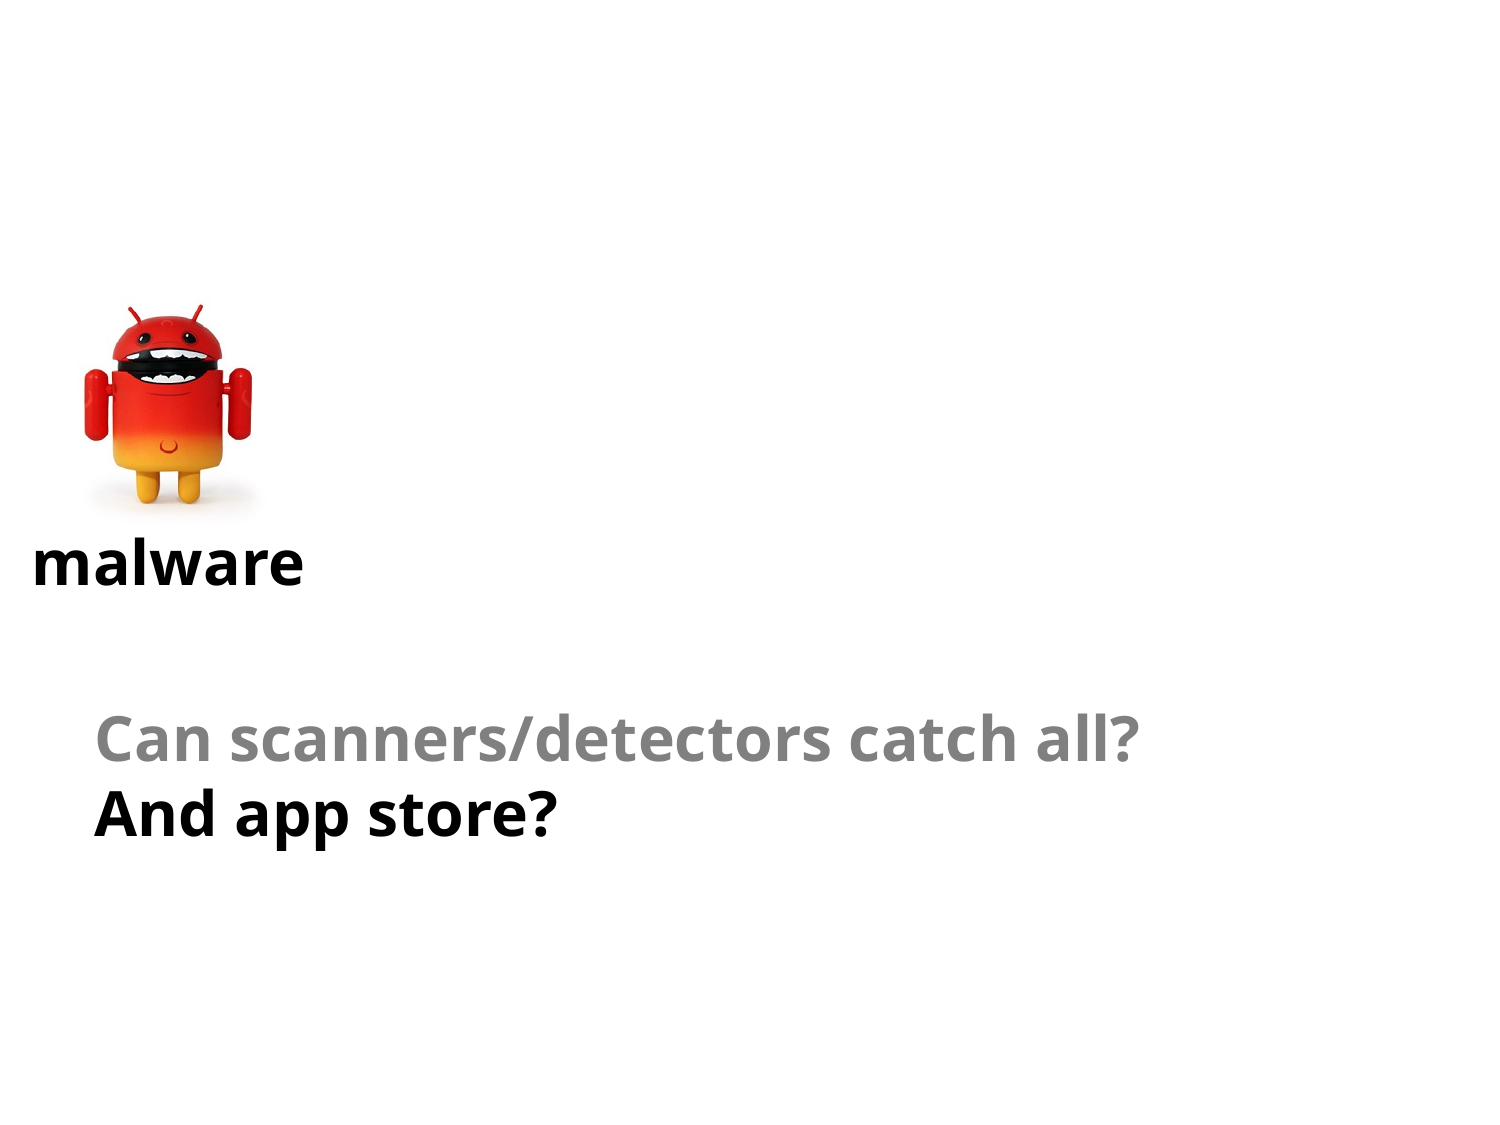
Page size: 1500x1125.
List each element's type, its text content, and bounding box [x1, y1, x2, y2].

text_box malware [17, 537, 321, 606]
picture [0, 280, 329, 529]
text_box Can scanners/detectors catch all? And app store? [79, 691, 1157, 856]
